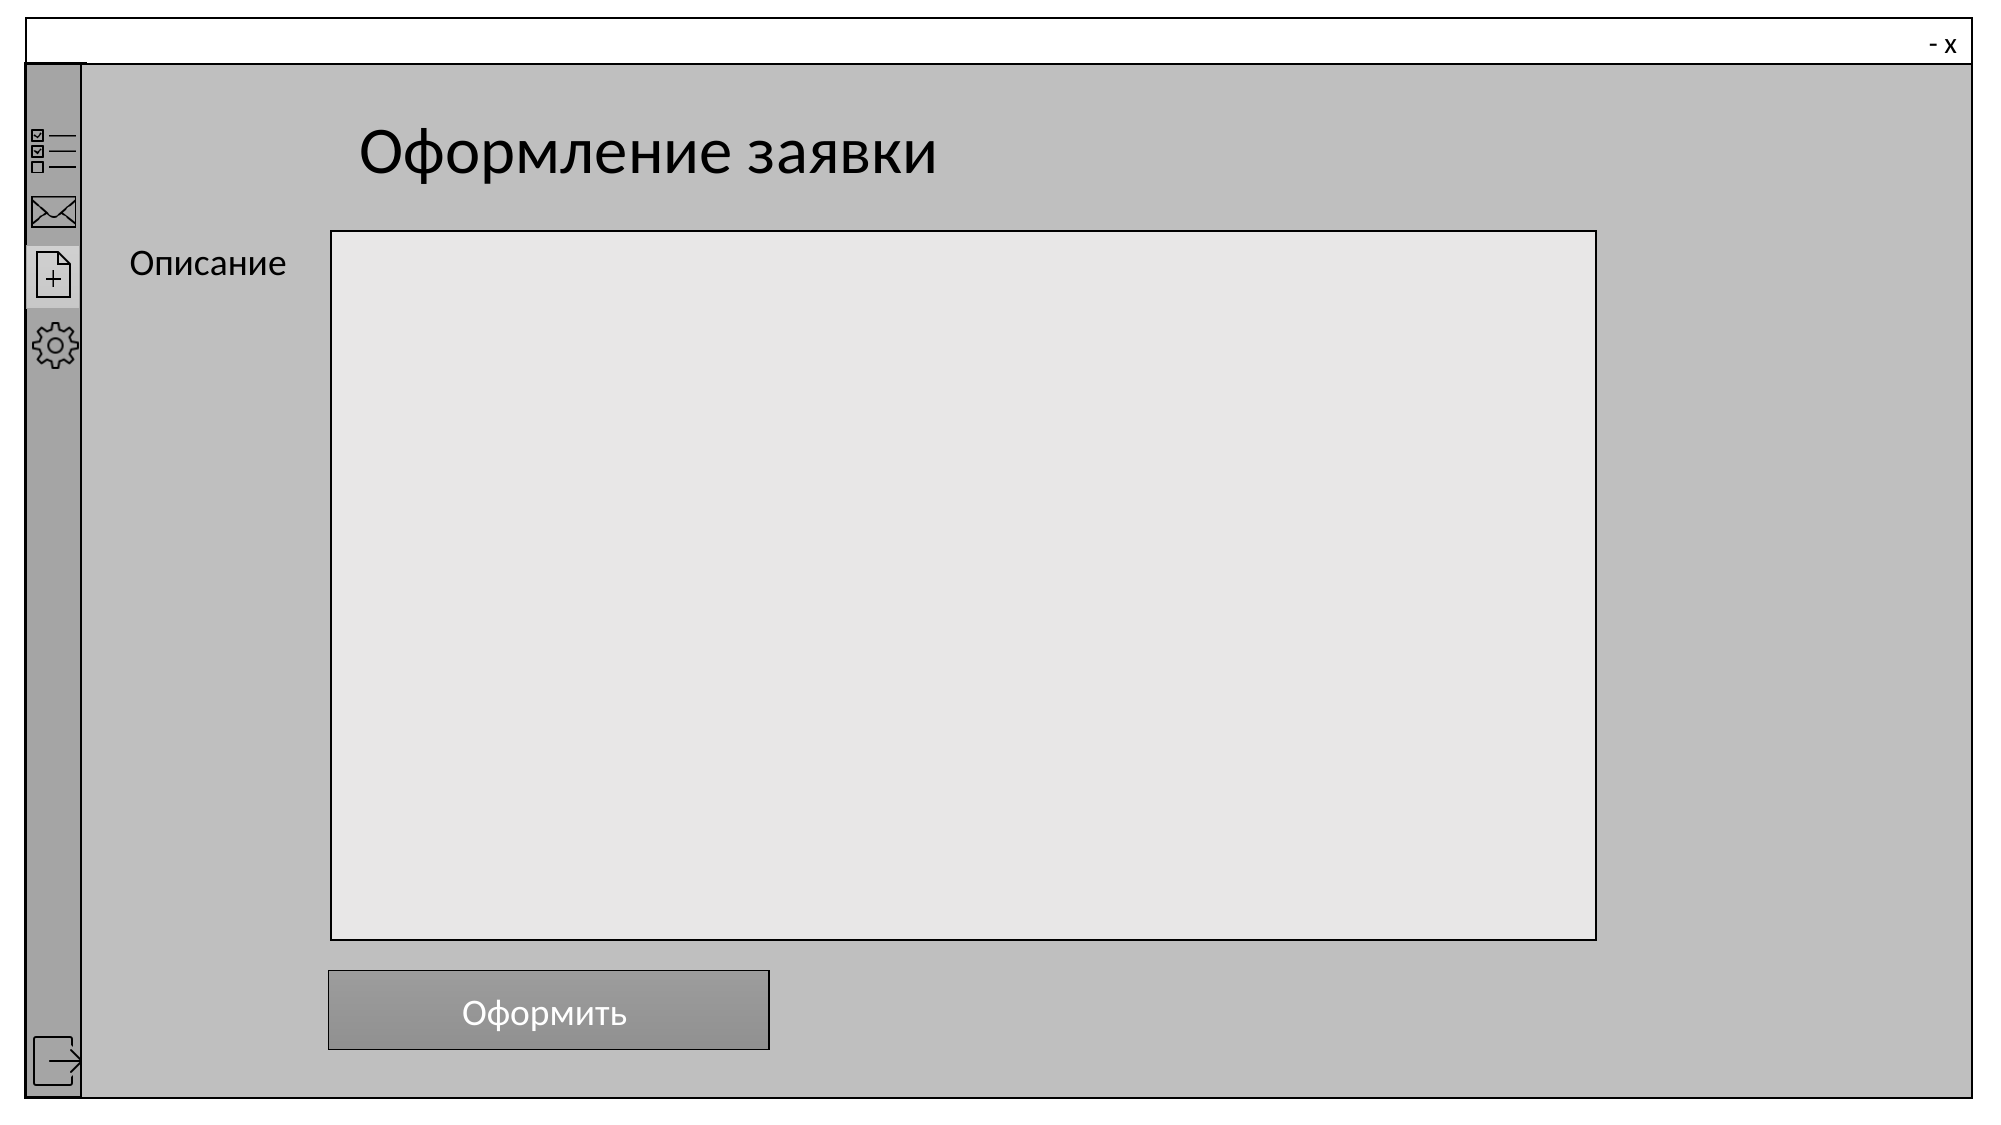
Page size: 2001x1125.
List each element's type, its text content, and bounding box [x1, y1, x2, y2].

text_box Оформление заявки [344, 99, 1097, 195]
text_box Описание [114, 230, 330, 291]
text_box [24, 62, 87, 1099]
picture [31, 189, 76, 234]
text_box [26, 245, 80, 309]
picture [33, 1036, 83, 1086]
picture [30, 320, 81, 371]
picture [29, 249, 77, 301]
text_box Оформить [328, 970, 770, 1050]
text_box [80, 63, 1973, 1099]
text_box [330, 230, 1597, 941]
picture [31, 129, 76, 173]
text_box - x [25, 17, 1973, 63]
